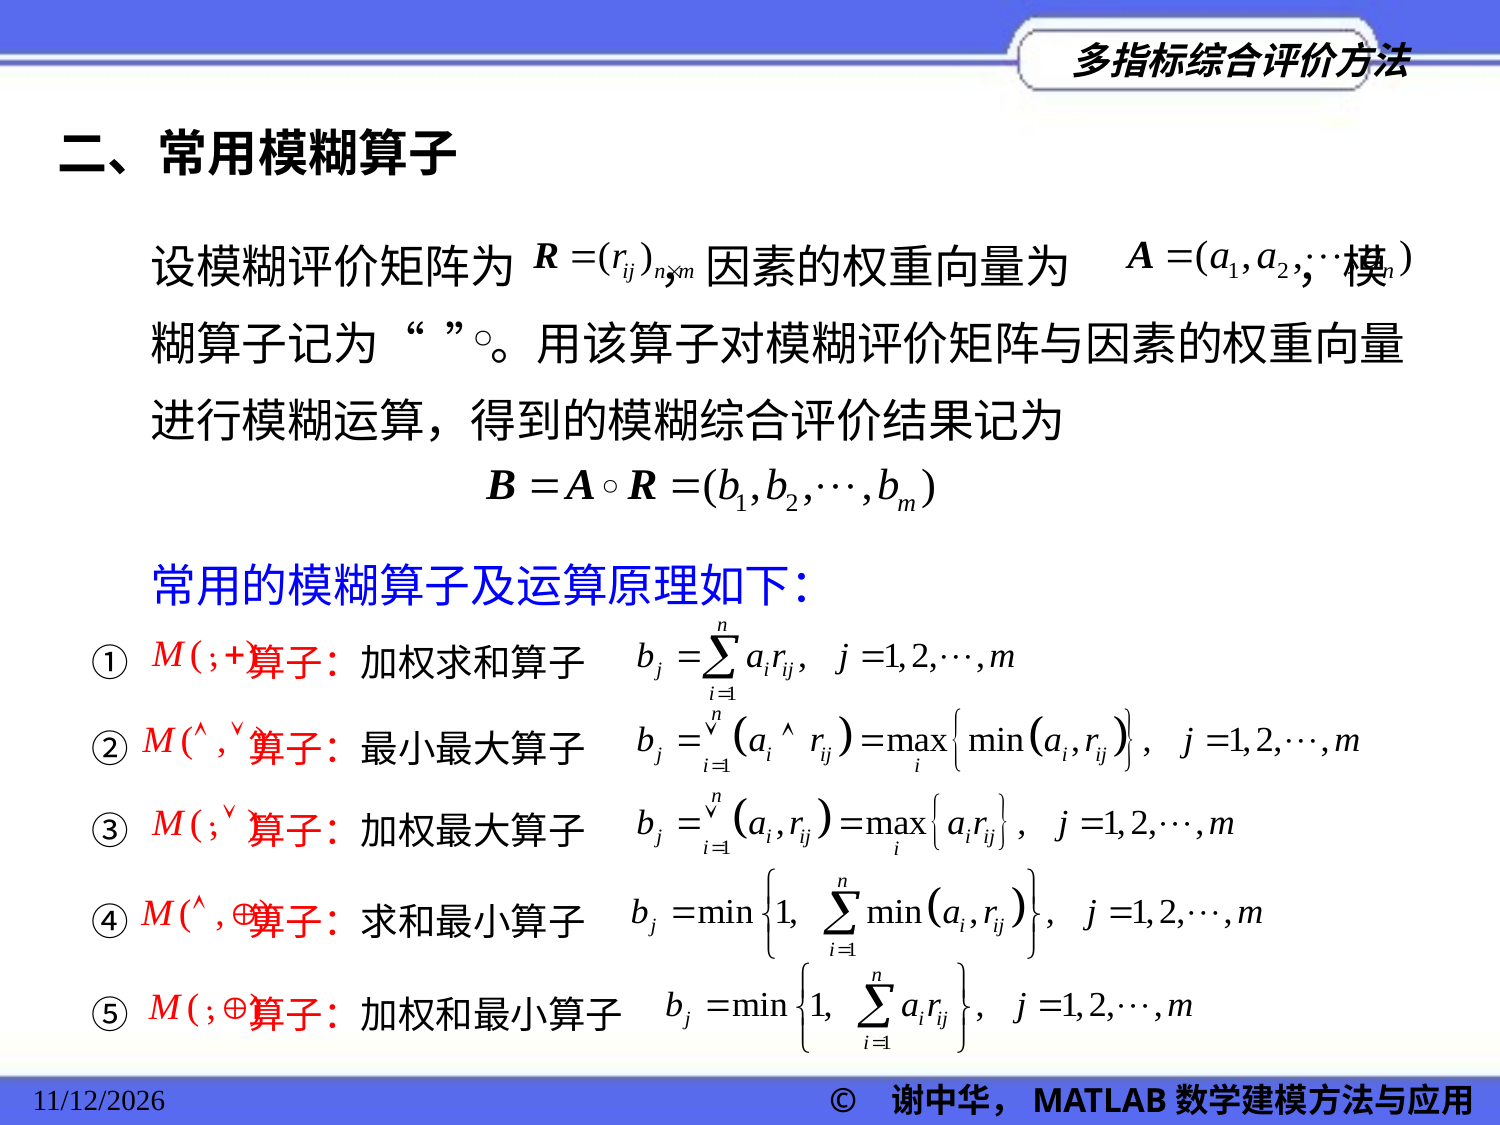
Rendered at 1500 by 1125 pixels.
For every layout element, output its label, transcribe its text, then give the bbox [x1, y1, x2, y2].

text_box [76, 608, 1318, 695]
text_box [76, 954, 1318, 1061]
footer © 谢中华，MATLAB数学建模方法与应用 [809, 1078, 1495, 1120]
picture [0, 0, 1500, 1125]
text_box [76, 778, 1318, 861]
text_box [76, 695, 1369, 782]
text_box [76, 861, 1318, 954]
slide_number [17, 1077, 356, 1120]
text_box 二、常用模糊算子 [43, 113, 916, 189]
text_box 常用的模糊算子及运算原理如下： [135, 529, 1376, 619]
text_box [135, 207, 1436, 522]
